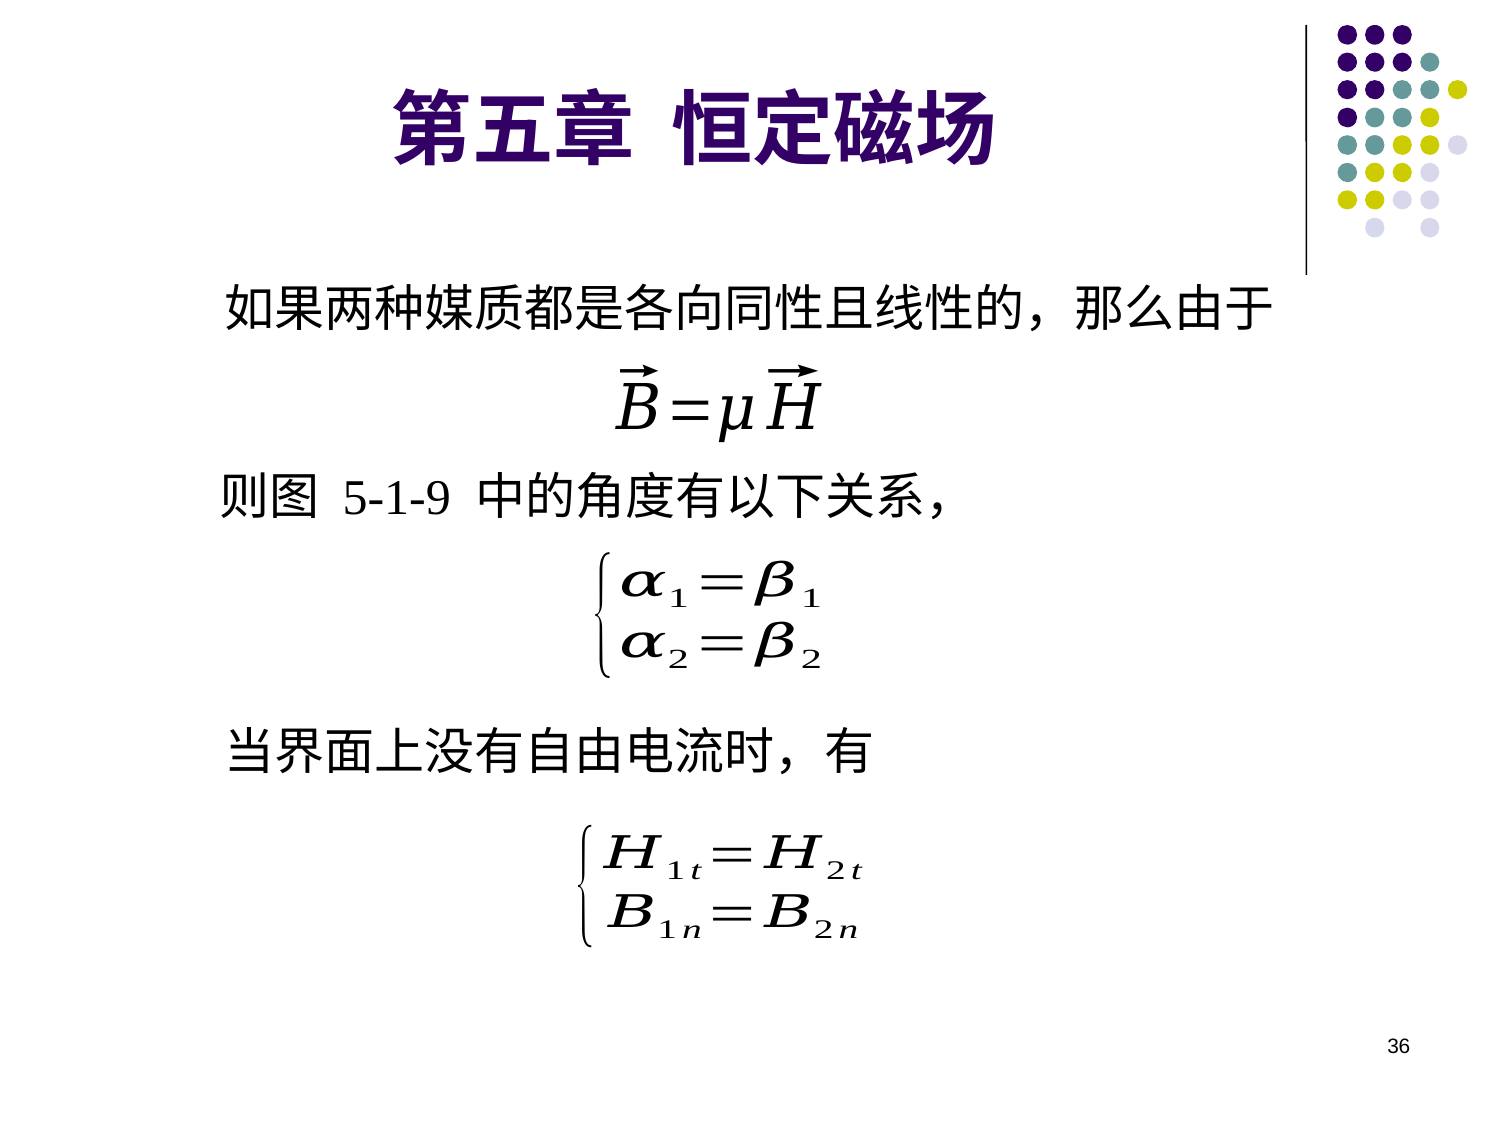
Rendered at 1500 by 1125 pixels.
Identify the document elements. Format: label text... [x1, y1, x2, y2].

text_box 如果两种媒质都是各向同性且线性的，那么由于 [210, 269, 1290, 345]
text_box 第五章 恒定磁场 [75, 20, 1313, 233]
text_box 则图 5-1-9 中的角度有以下关系， [204, 456, 991, 532]
text_box 36 [1074, 1024, 1425, 1100]
text_box 当界面上没有自由电流时，有 [210, 712, 890, 788]
